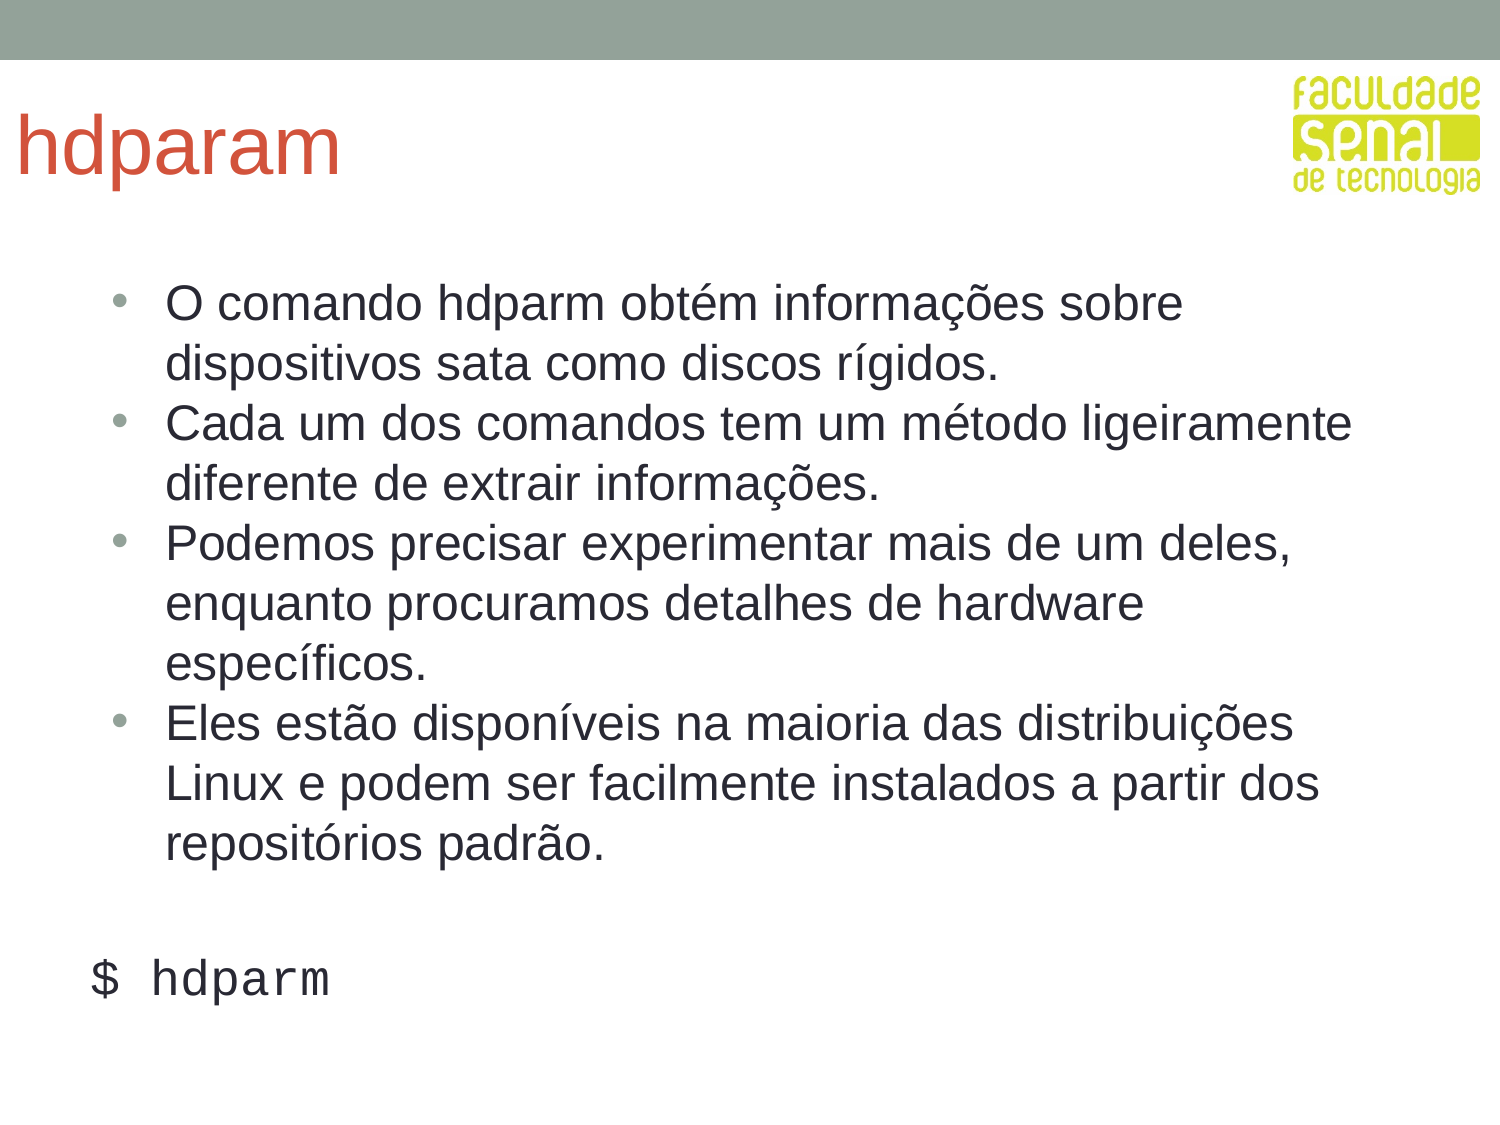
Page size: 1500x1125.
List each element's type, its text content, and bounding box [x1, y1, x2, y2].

picture [1294, 76, 1480, 195]
title hdparam [0, 60, 1294, 223]
list O comando hdparm obtém informações sobre dispositivos sata como discos rígidos. Cada um dos comandos tem um método ligeiramente diferente de extrair informações. Podemos precisar experimentar mais de um deles, enquanto procuramos detalhes de hardware específicos. Eles estão disponíveis na maioria das distribuições Linux e podem ser facilmente instalados a partir dos repositórios padrão. $ hdparm [75, 262, 1425, 1063]
